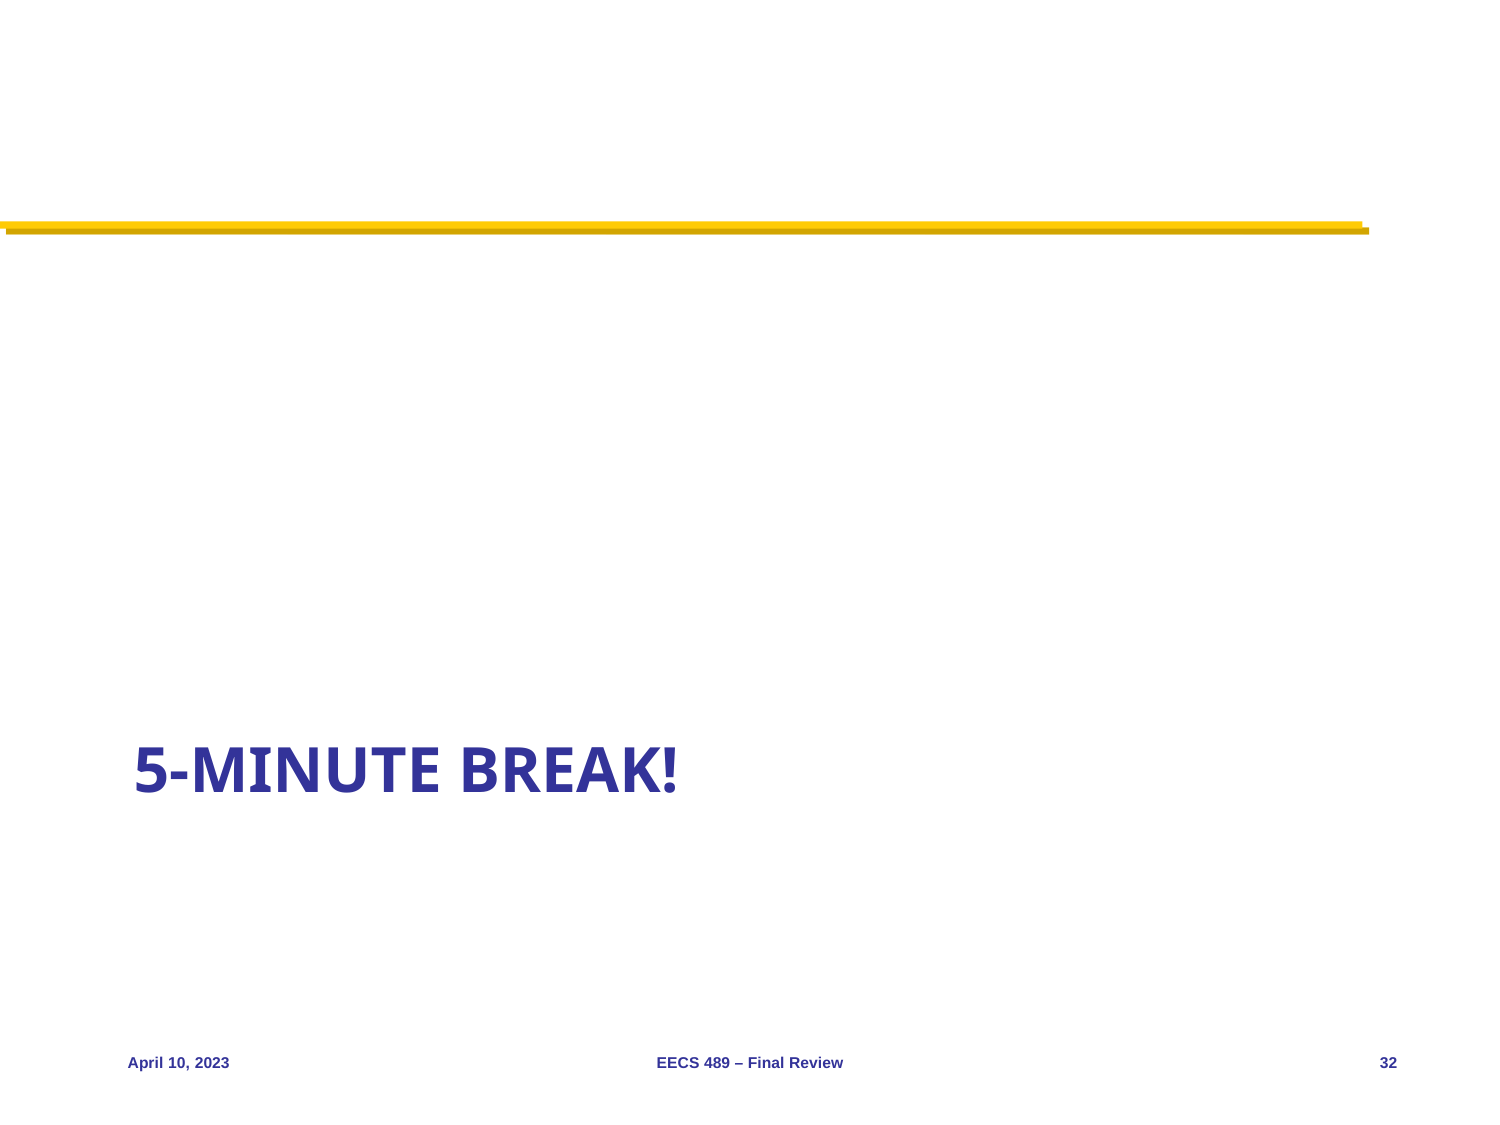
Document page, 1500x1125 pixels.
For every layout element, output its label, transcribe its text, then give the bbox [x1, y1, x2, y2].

title 5-minute break! [118, 722, 1394, 947]
slide_number 32 [1312, 1024, 1413, 1101]
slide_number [112, 1024, 426, 1101]
footer EECS 489 – Final Review [512, 1024, 988, 1101]
